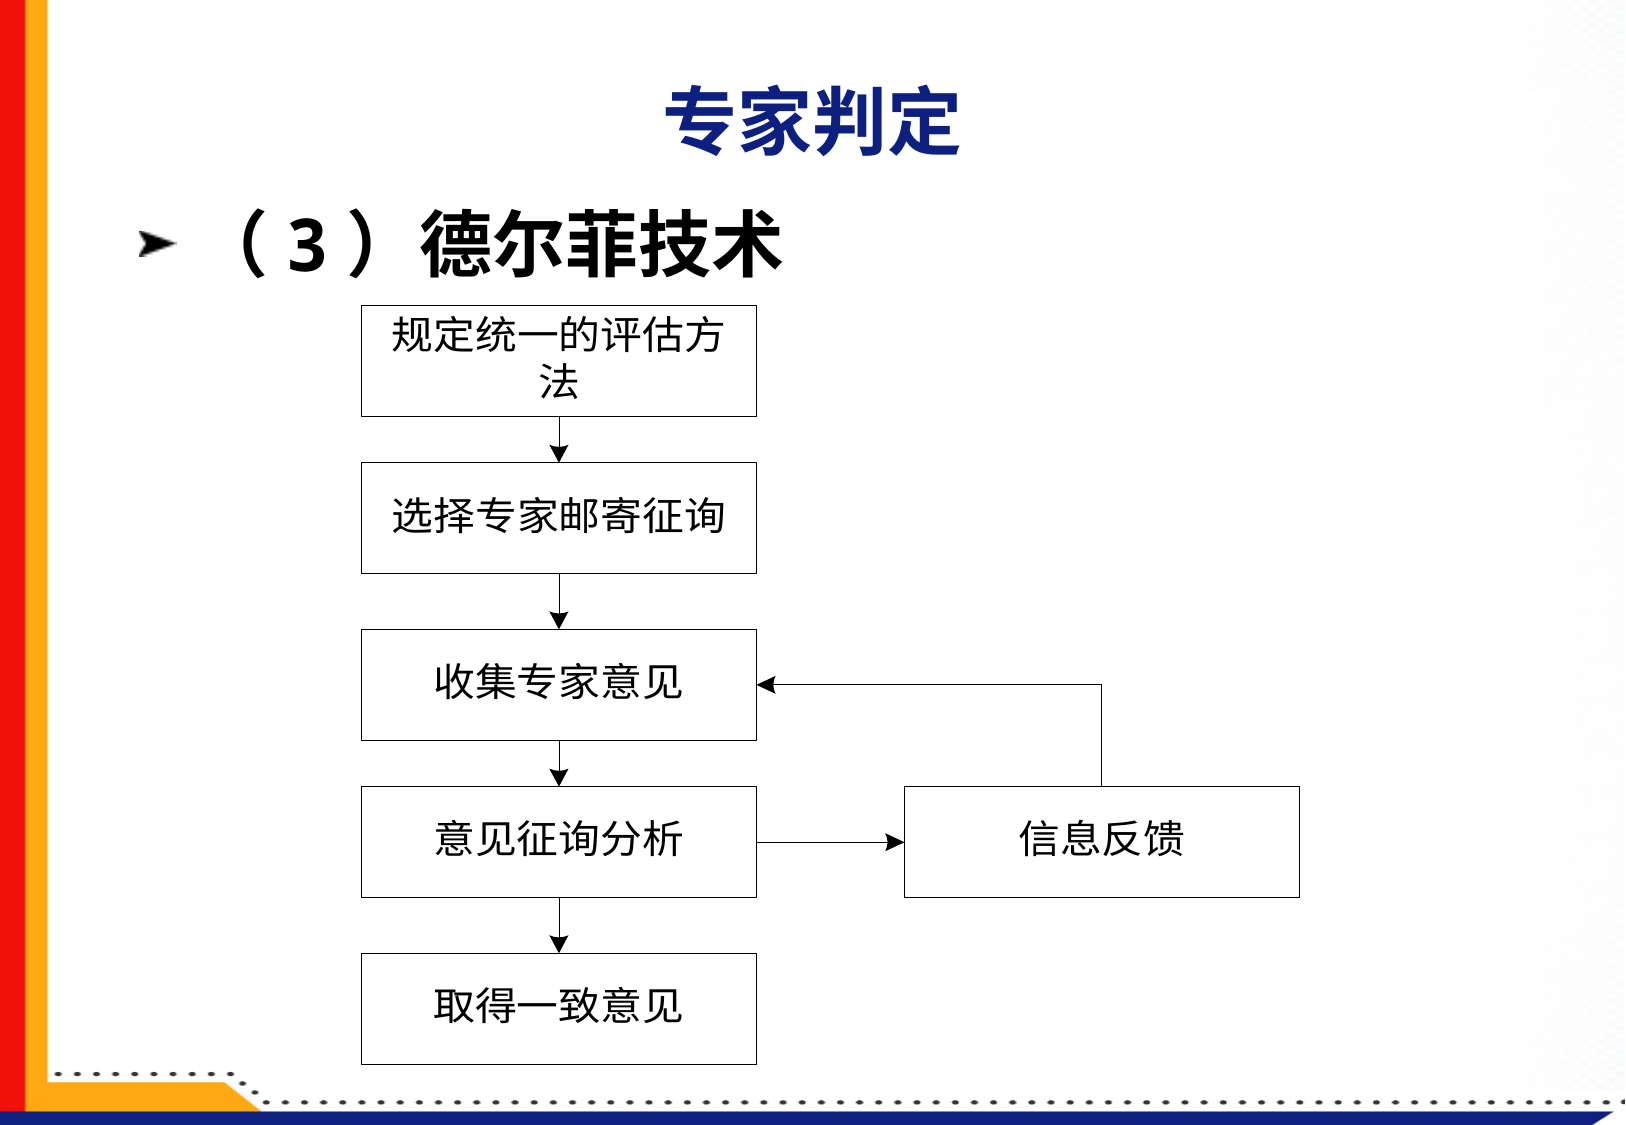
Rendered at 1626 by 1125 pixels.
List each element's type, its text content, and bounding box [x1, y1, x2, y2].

list （3）德尔菲技术 [121, 200, 1484, 1063]
title 专家判定 [81, 44, 1543, 195]
picture [0, 0, 1625, 1125]
